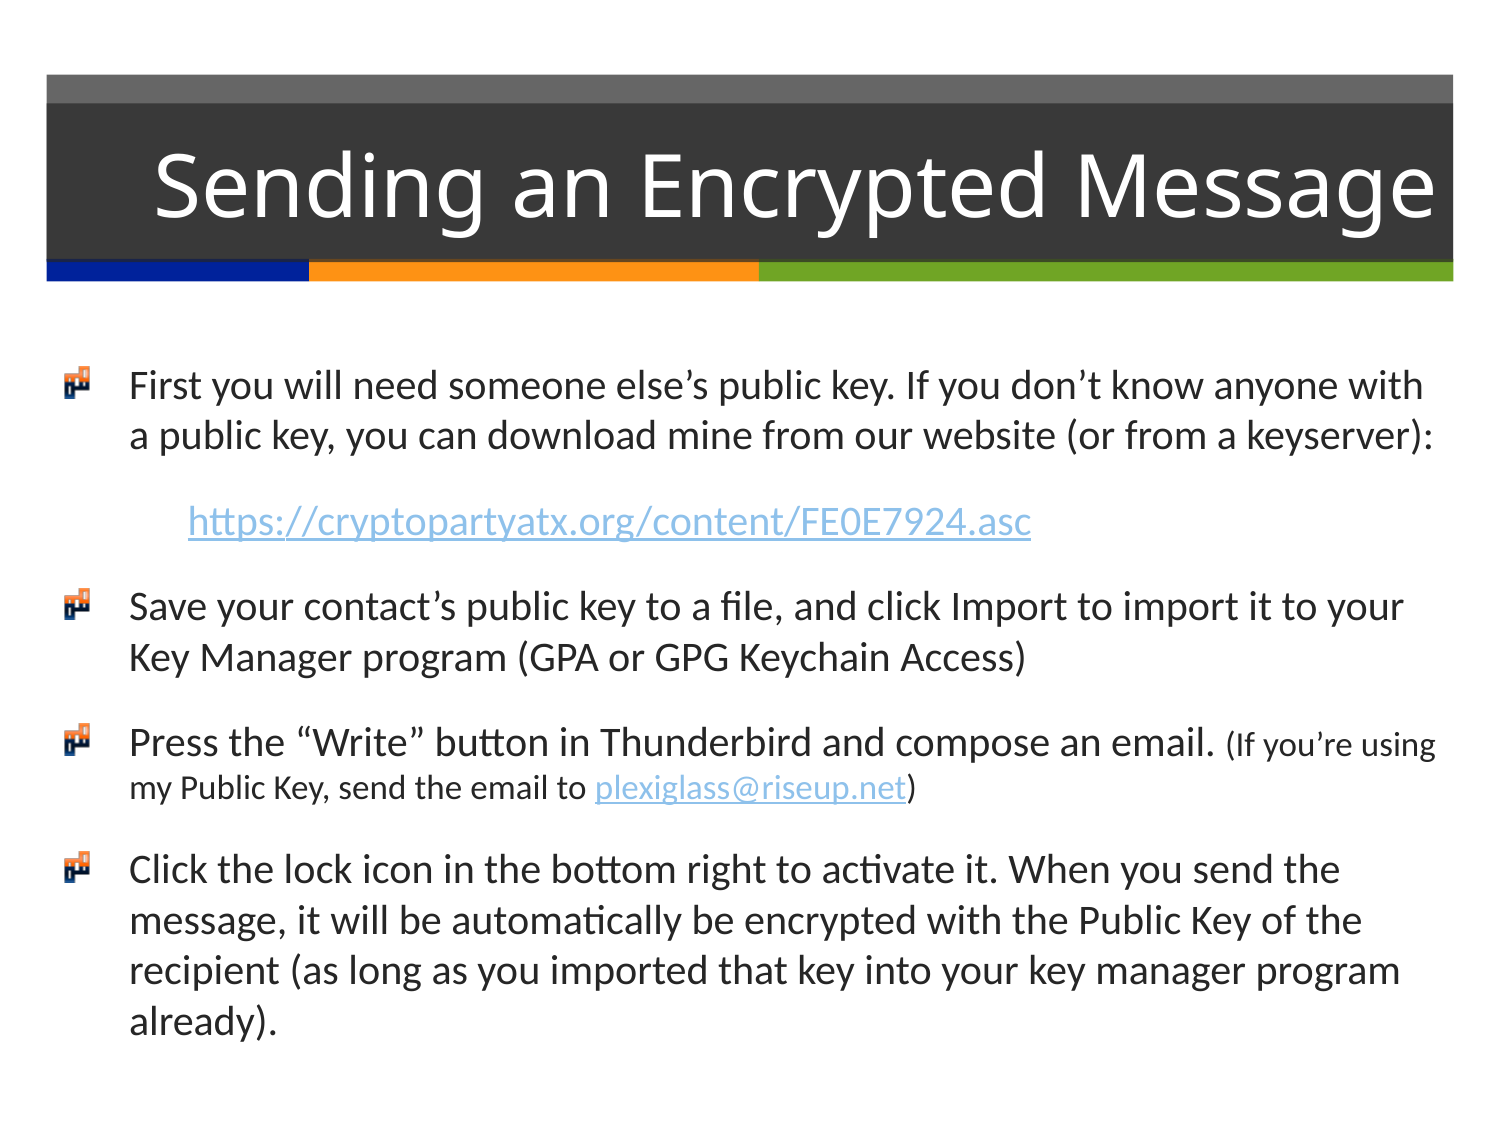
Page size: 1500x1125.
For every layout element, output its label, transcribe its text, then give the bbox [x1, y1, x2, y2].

picture [61, 366, 94, 399]
picture [61, 588, 94, 620]
list First you will need someone else’s public key. If you don’t know anyone with a public key, you can download mine from our website (or from a keyserver): https://cryptopartyatx.org/content/FE0E7924.asc Save your contact’s public key to a file, and click Import to import it to your Key Manager program (GPA or GPG Keychain Access) Press the “Write” button in Thunderbird and compose an email. (If you’re using my Public Key, send the email to plexiglass@riseup.net) Click the lock icon in the bottom right to activate it. When you send the message, it will be automatically be encrypted with the Public Key of the recipient (as long as you imported that key into your key manager program already). [46, 350, 1454, 1088]
title Sending an Encrypted Message [46, 103, 1454, 263]
picture [61, 851, 94, 883]
picture [61, 723, 94, 756]
